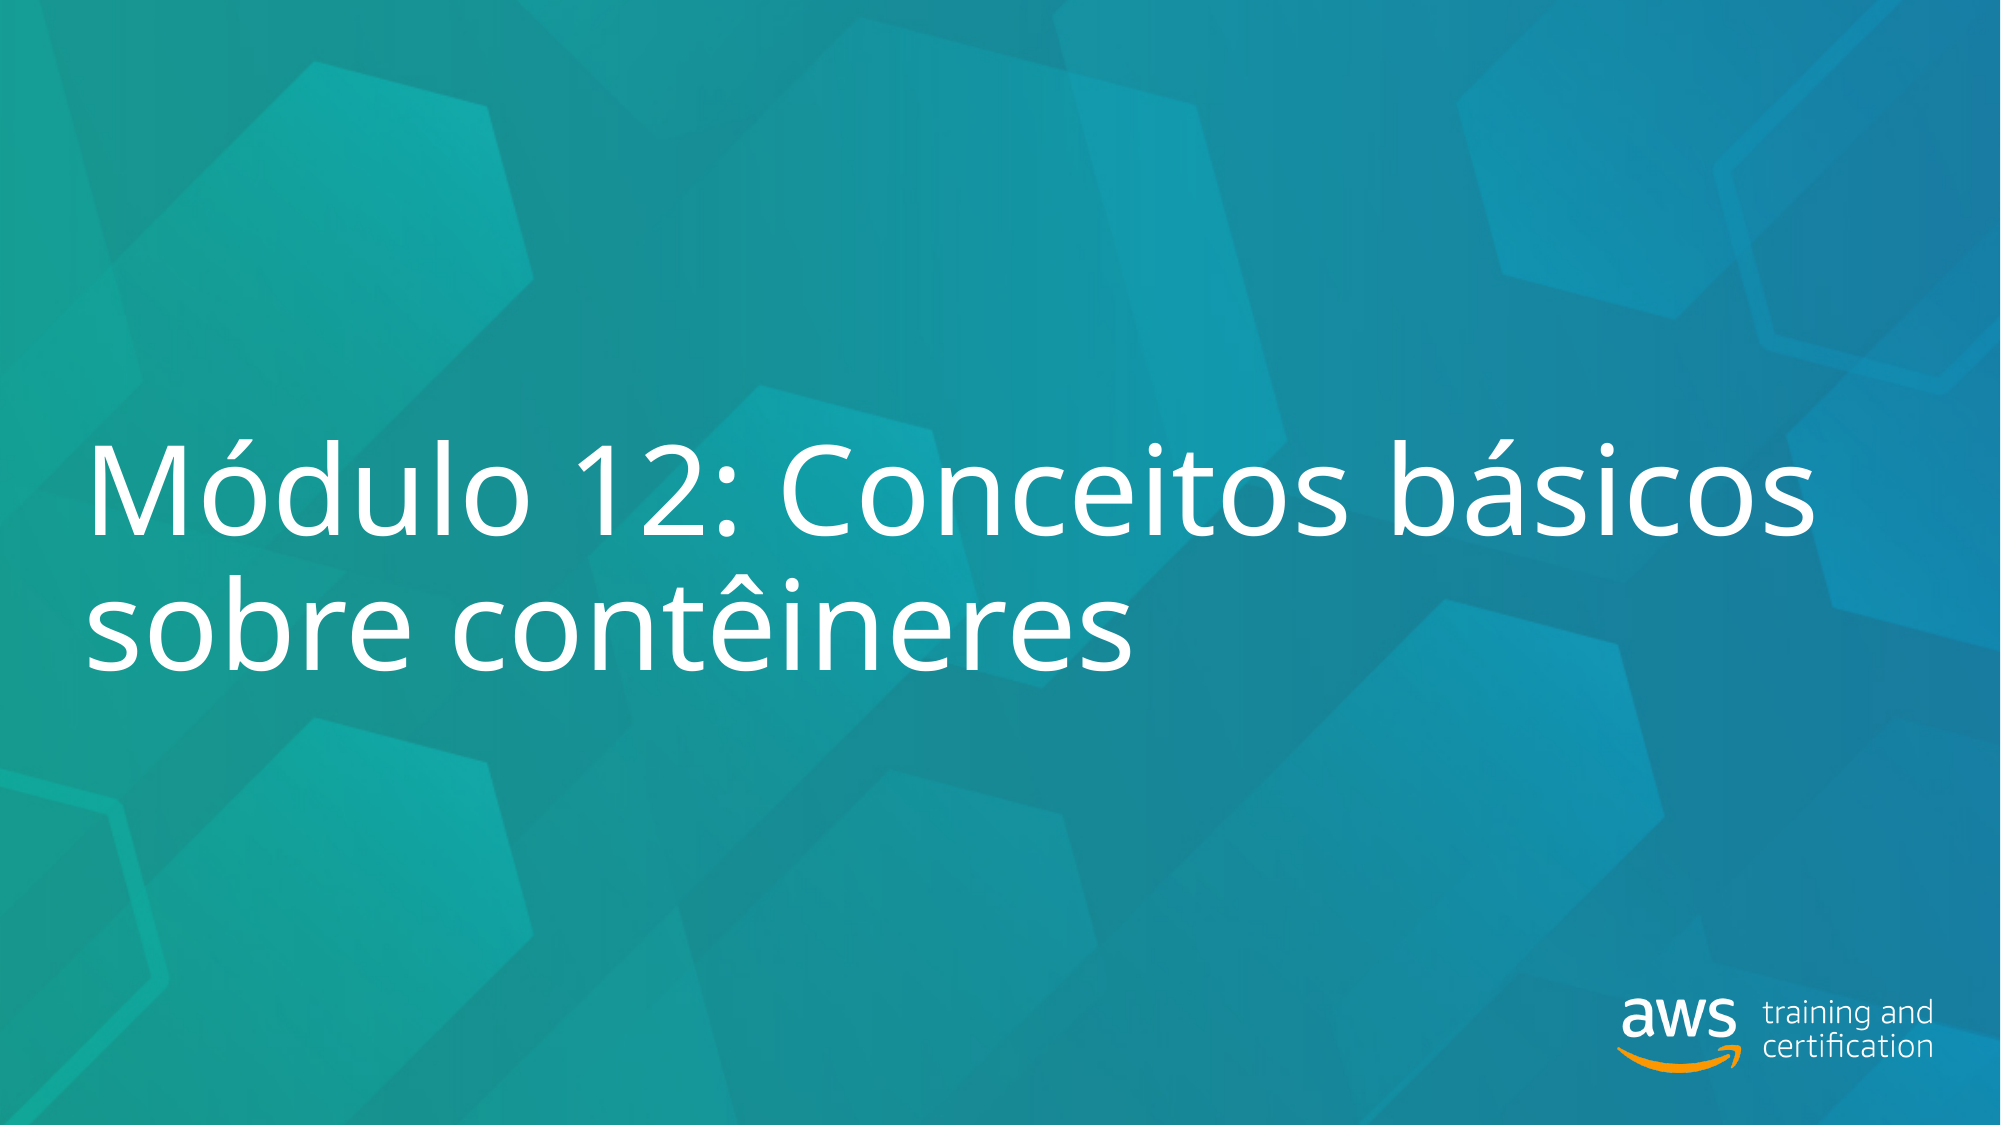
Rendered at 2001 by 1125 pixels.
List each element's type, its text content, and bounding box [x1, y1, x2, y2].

picture [0, 0, 2001, 1125]
title Módulo 12: Conceitos básicos sobre contêineres [68, 383, 1932, 742]
